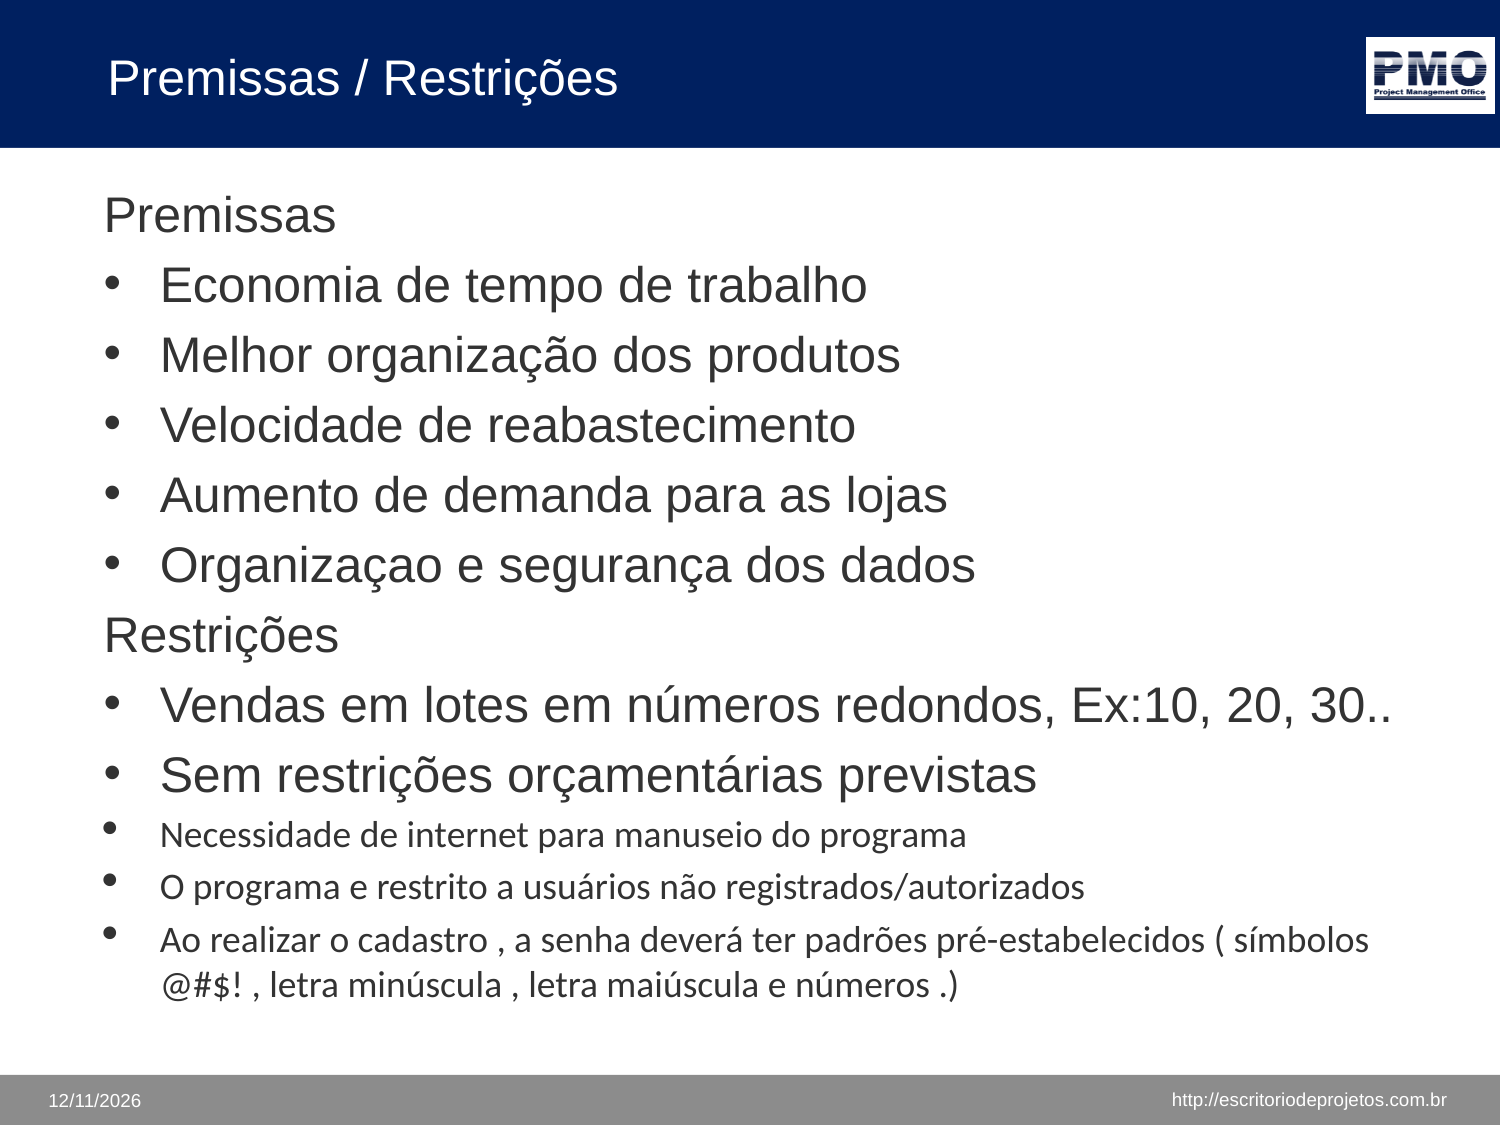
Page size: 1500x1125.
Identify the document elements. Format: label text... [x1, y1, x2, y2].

list Premissas Economia de tempo de trabalho Melhor organização dos produtos Velocidade de reabastecimento Aumento de demanda para as lojas Organizaçao e segurança dos dados Restrições Vendas em lotes em números redondos, Ex:10, 20, 30.. Sem restrições orçamentárias previstas Necessidade de internet para manuseio do programa O programa e restrito a usuários não registrados/autorizados Ao realizar o cadastro , a senha deverá ter padrões pré-estabelecidos ( símbolos @#$! , letra minúscula , letra maiúscula e números .) [88, 174, 1424, 1050]
picture [1366, 37, 1495, 114]
title Premissas / Restrições [92, 12, 1341, 138]
